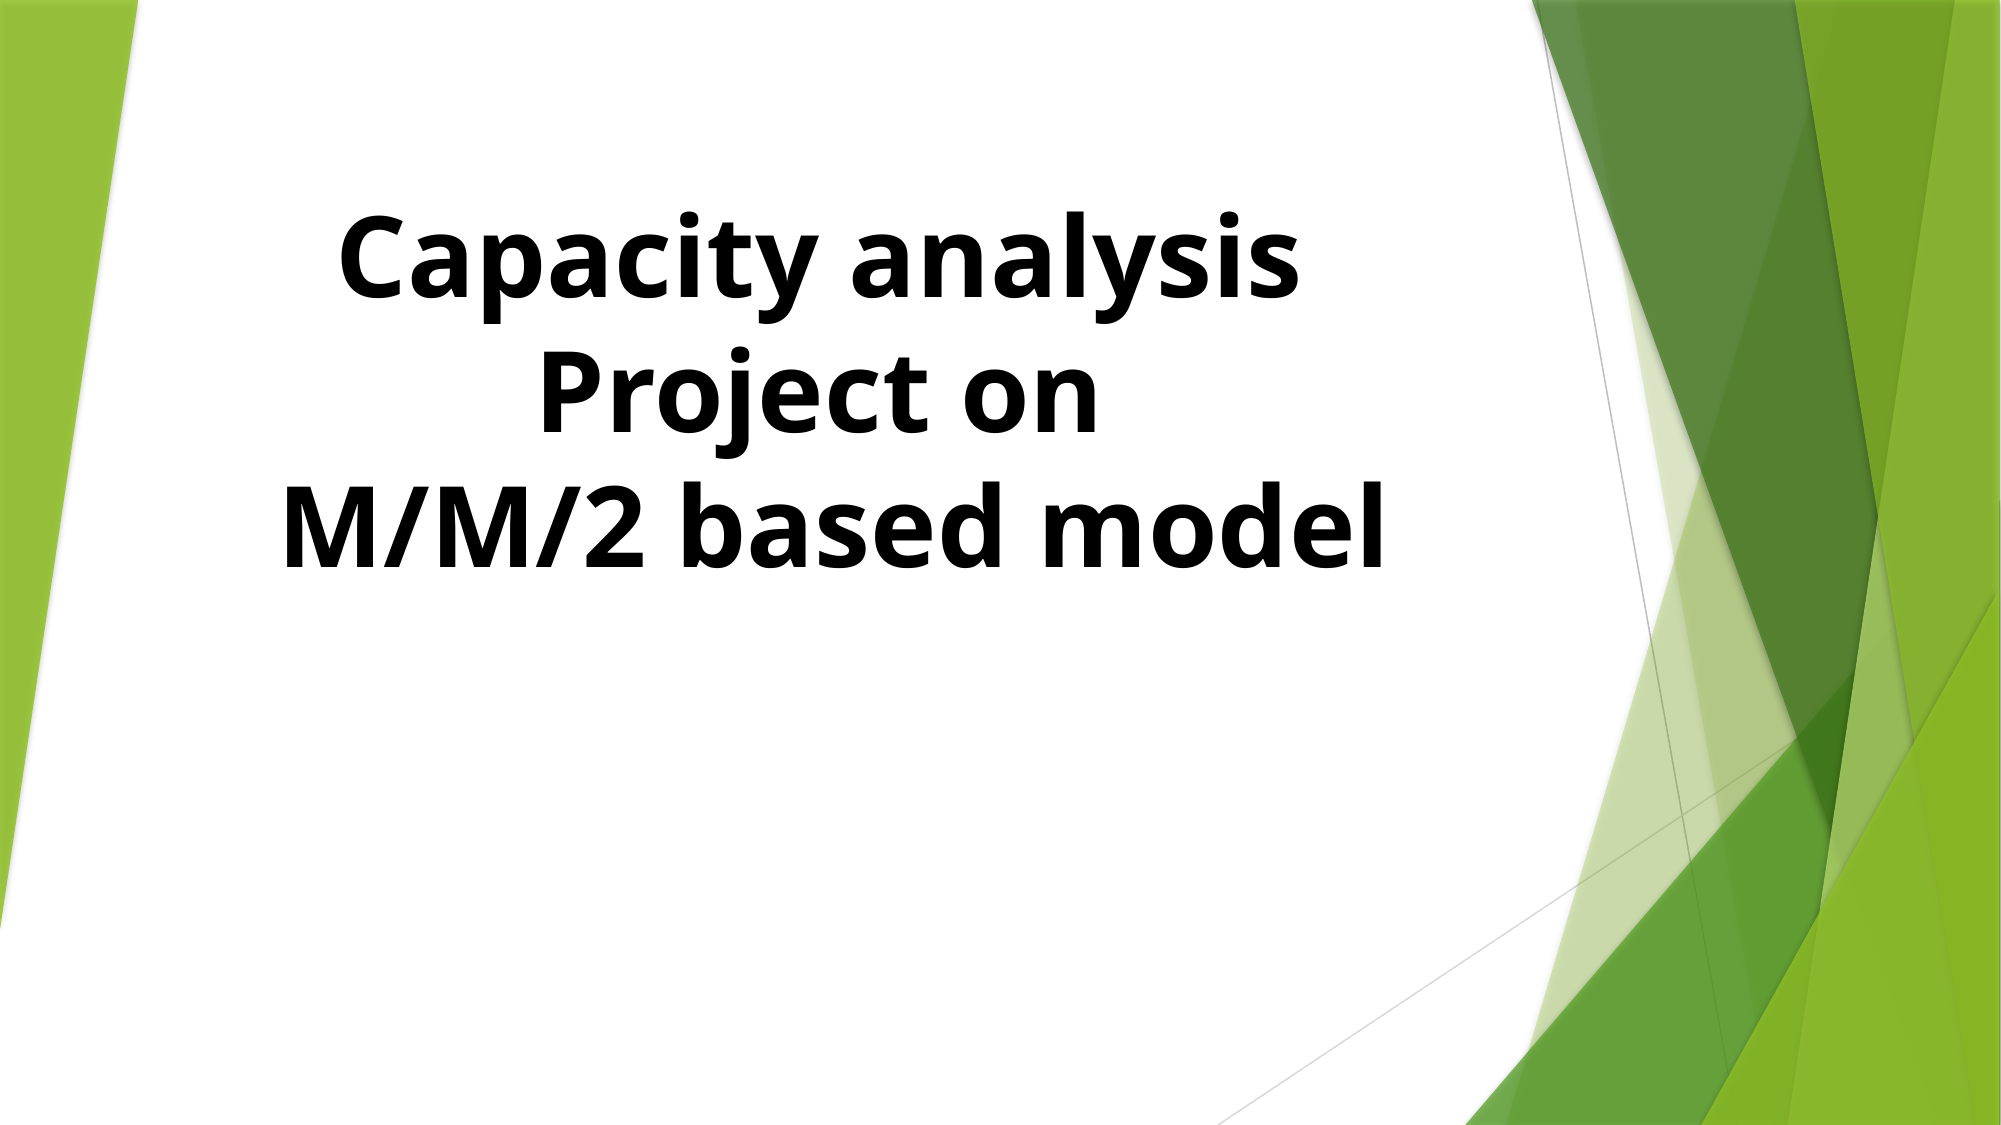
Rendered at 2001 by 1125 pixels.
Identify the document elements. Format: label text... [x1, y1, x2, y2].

text_box Capacity analysis Project on M/M/2 based model [262, 177, 1406, 598]
